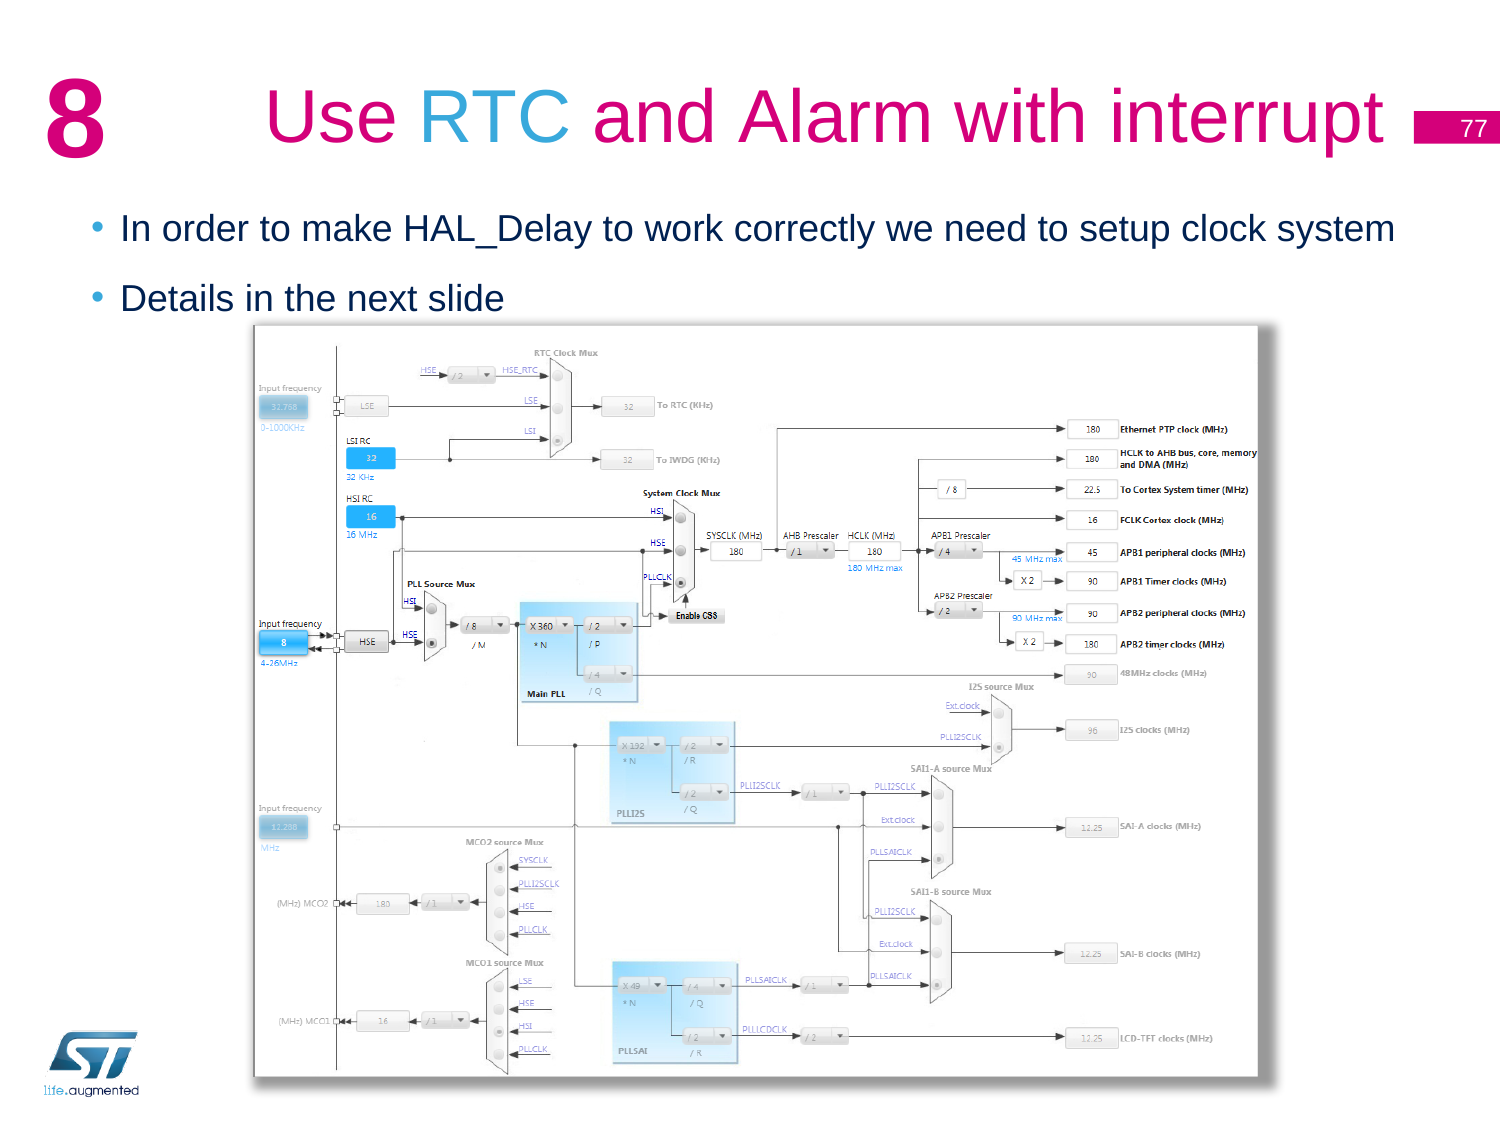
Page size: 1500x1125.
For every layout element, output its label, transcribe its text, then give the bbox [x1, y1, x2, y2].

picture [253, 325, 1259, 1077]
picture [36, 1022, 147, 1103]
slide_number 77 [1413, 111, 1500, 144]
list In order to make HAL_Delay to work correctly we need to setup clock system Details in the next slide [75, 196, 1427, 533]
text_box 8 [29, 19, 151, 207]
title Use RTC and Alarm with interrupt [74, 18, 1400, 196]
